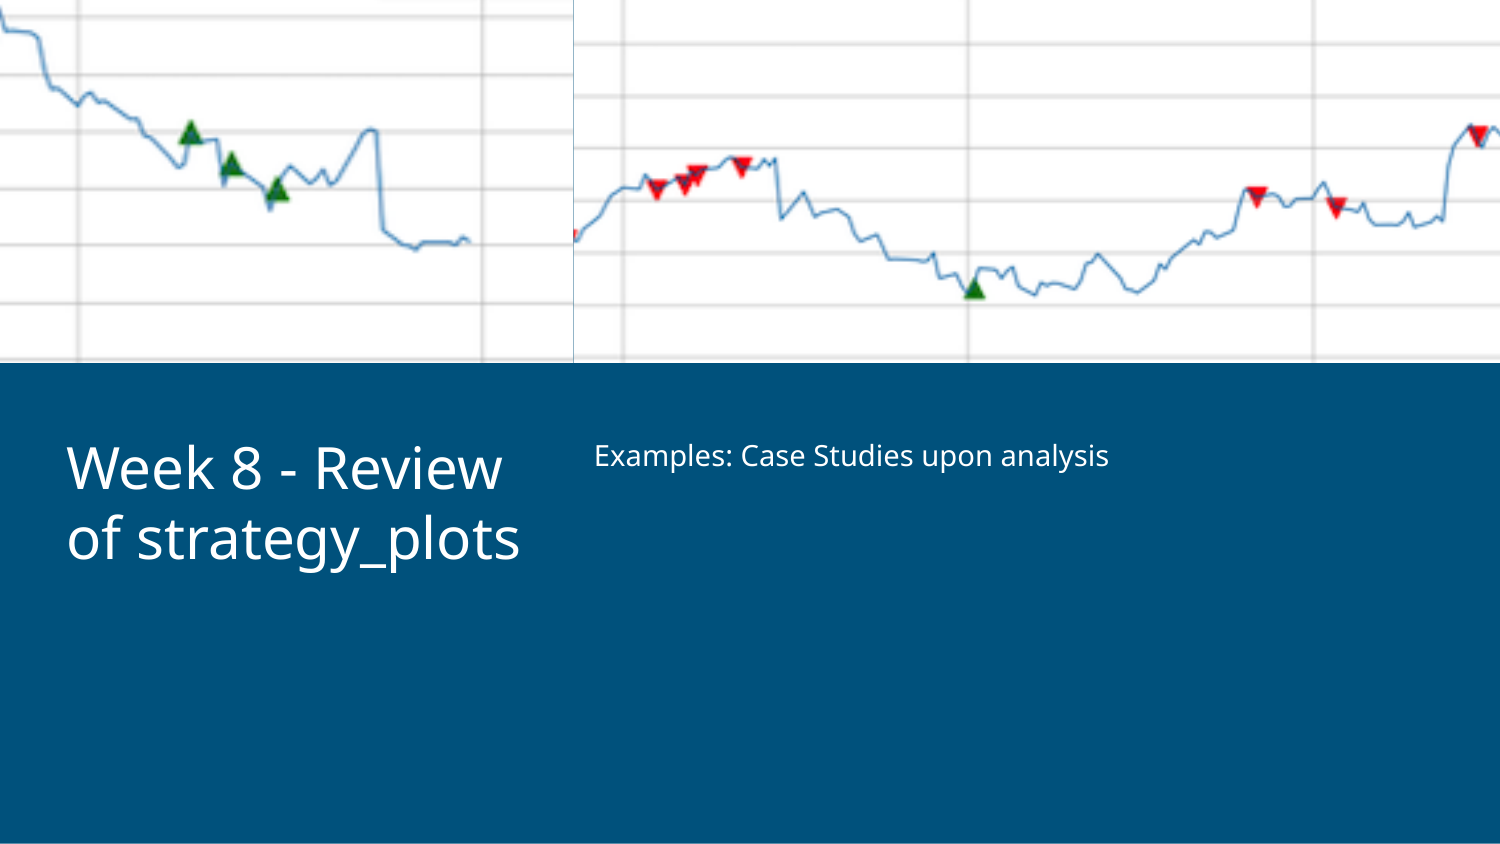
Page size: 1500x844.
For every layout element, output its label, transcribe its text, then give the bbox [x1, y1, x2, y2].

picture [0, 0, 1500, 362]
title Week 8 - Review of strategy_plots [51, 416, 563, 751]
list Examples: Case Studies upon analysis [578, 416, 1448, 751]
